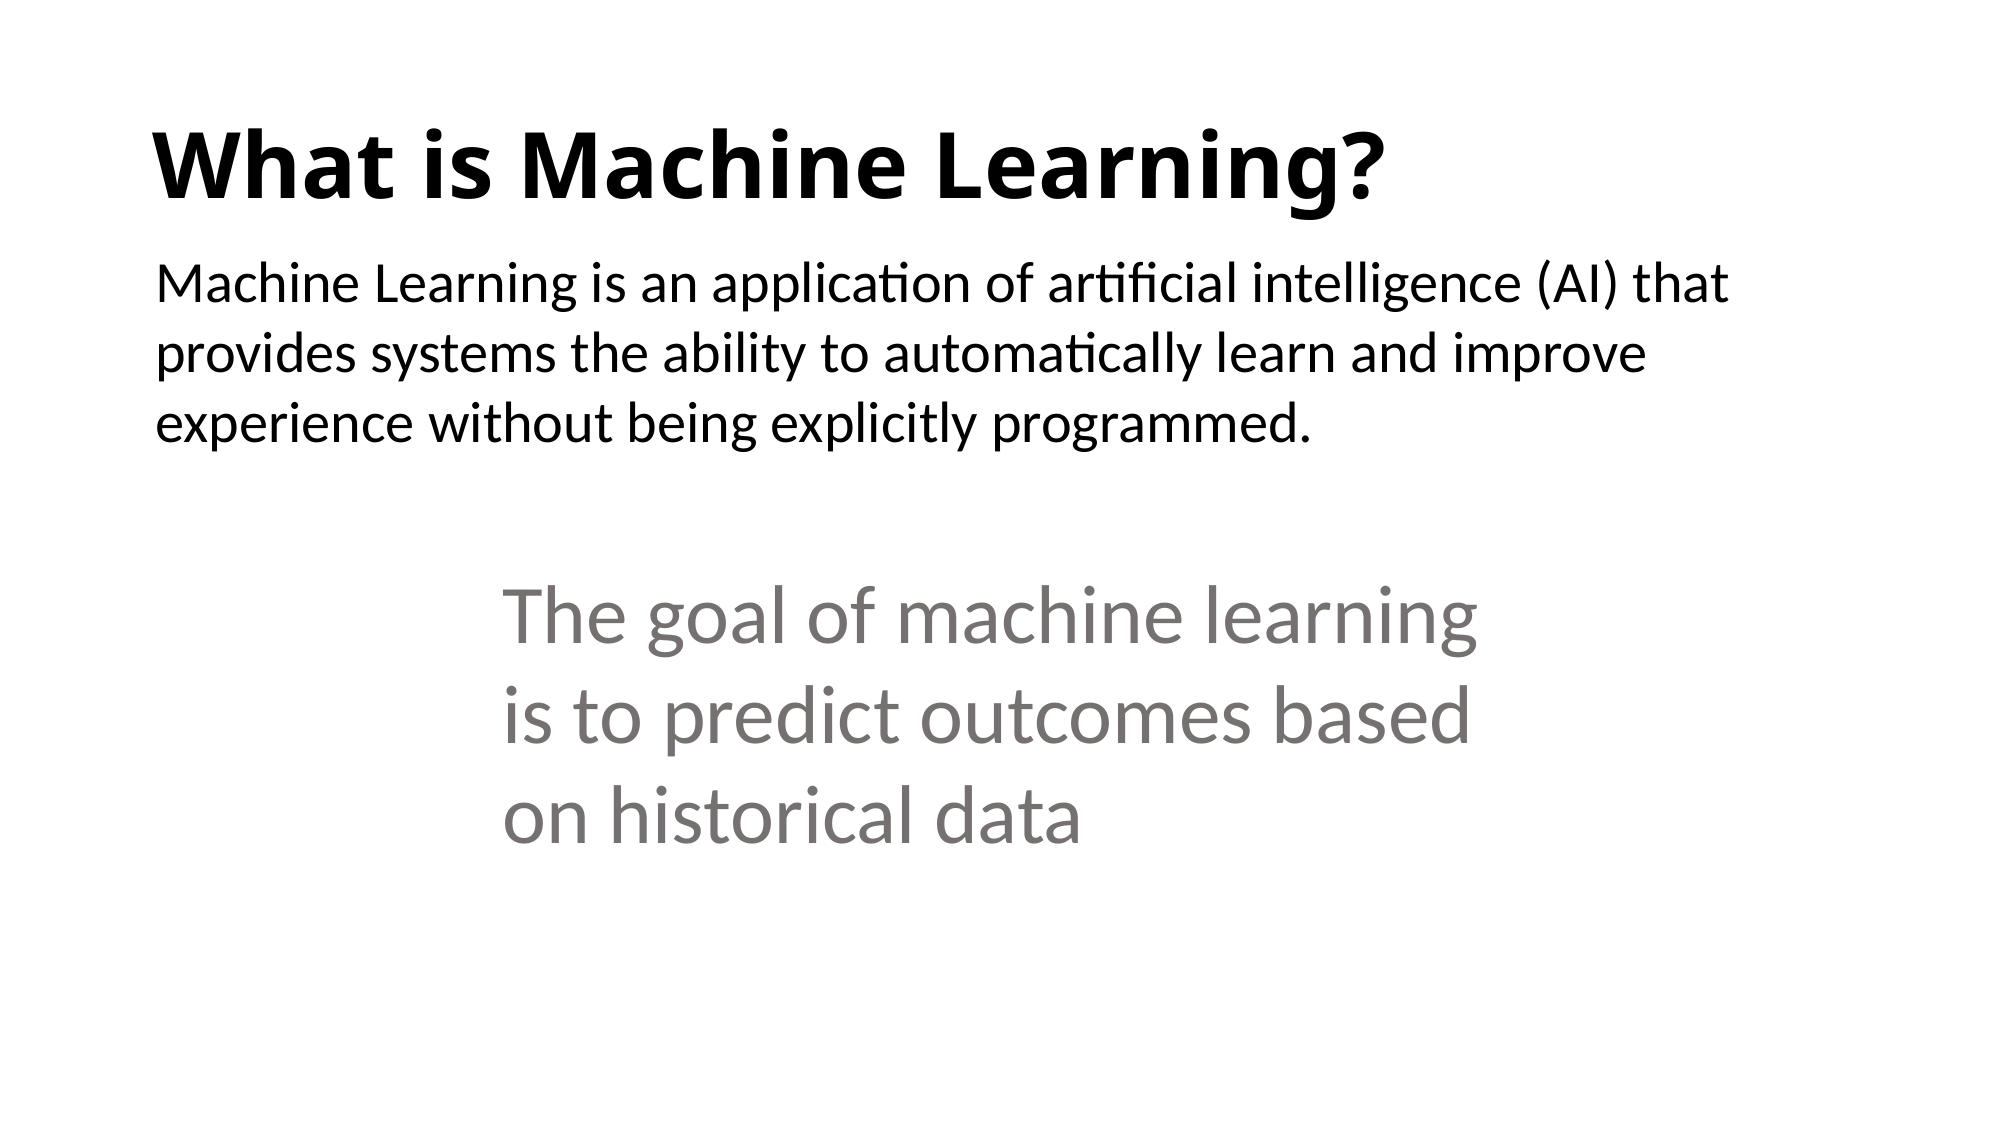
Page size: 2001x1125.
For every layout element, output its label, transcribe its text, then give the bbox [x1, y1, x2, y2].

text_box The goal of machine learning is to predict outcomes based on historical data [487, 552, 1512, 868]
title What is Machine Learning? [137, 59, 1863, 278]
text_box Machine Learning is an application of artificial intelligence (AI) that provides systems the ability to automatically learn and improve experience without being explicitly programmed. [140, 236, 1809, 462]
